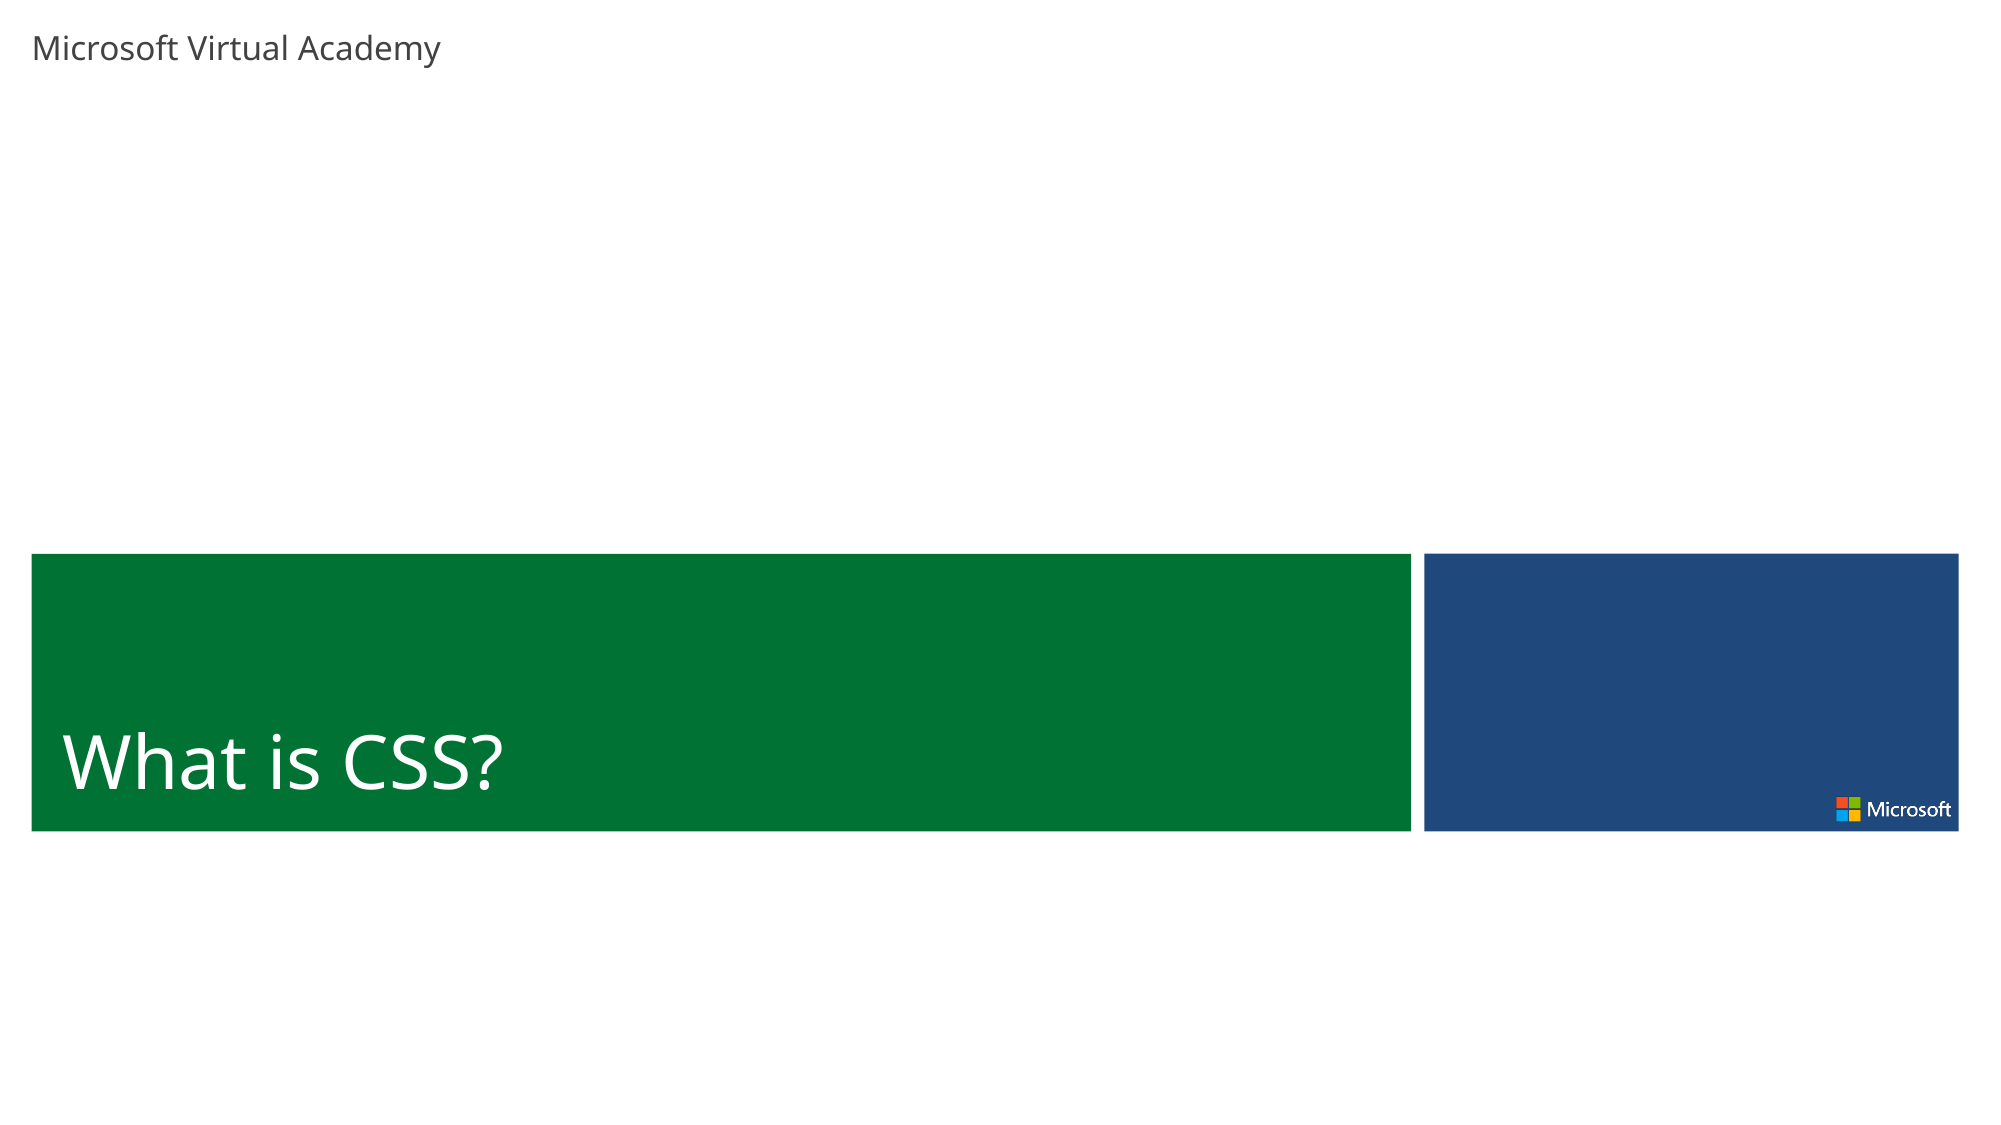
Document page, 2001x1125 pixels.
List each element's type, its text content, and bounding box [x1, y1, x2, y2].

picture [1834, 790, 1956, 827]
list What is CSS? [47, 568, 1396, 813]
